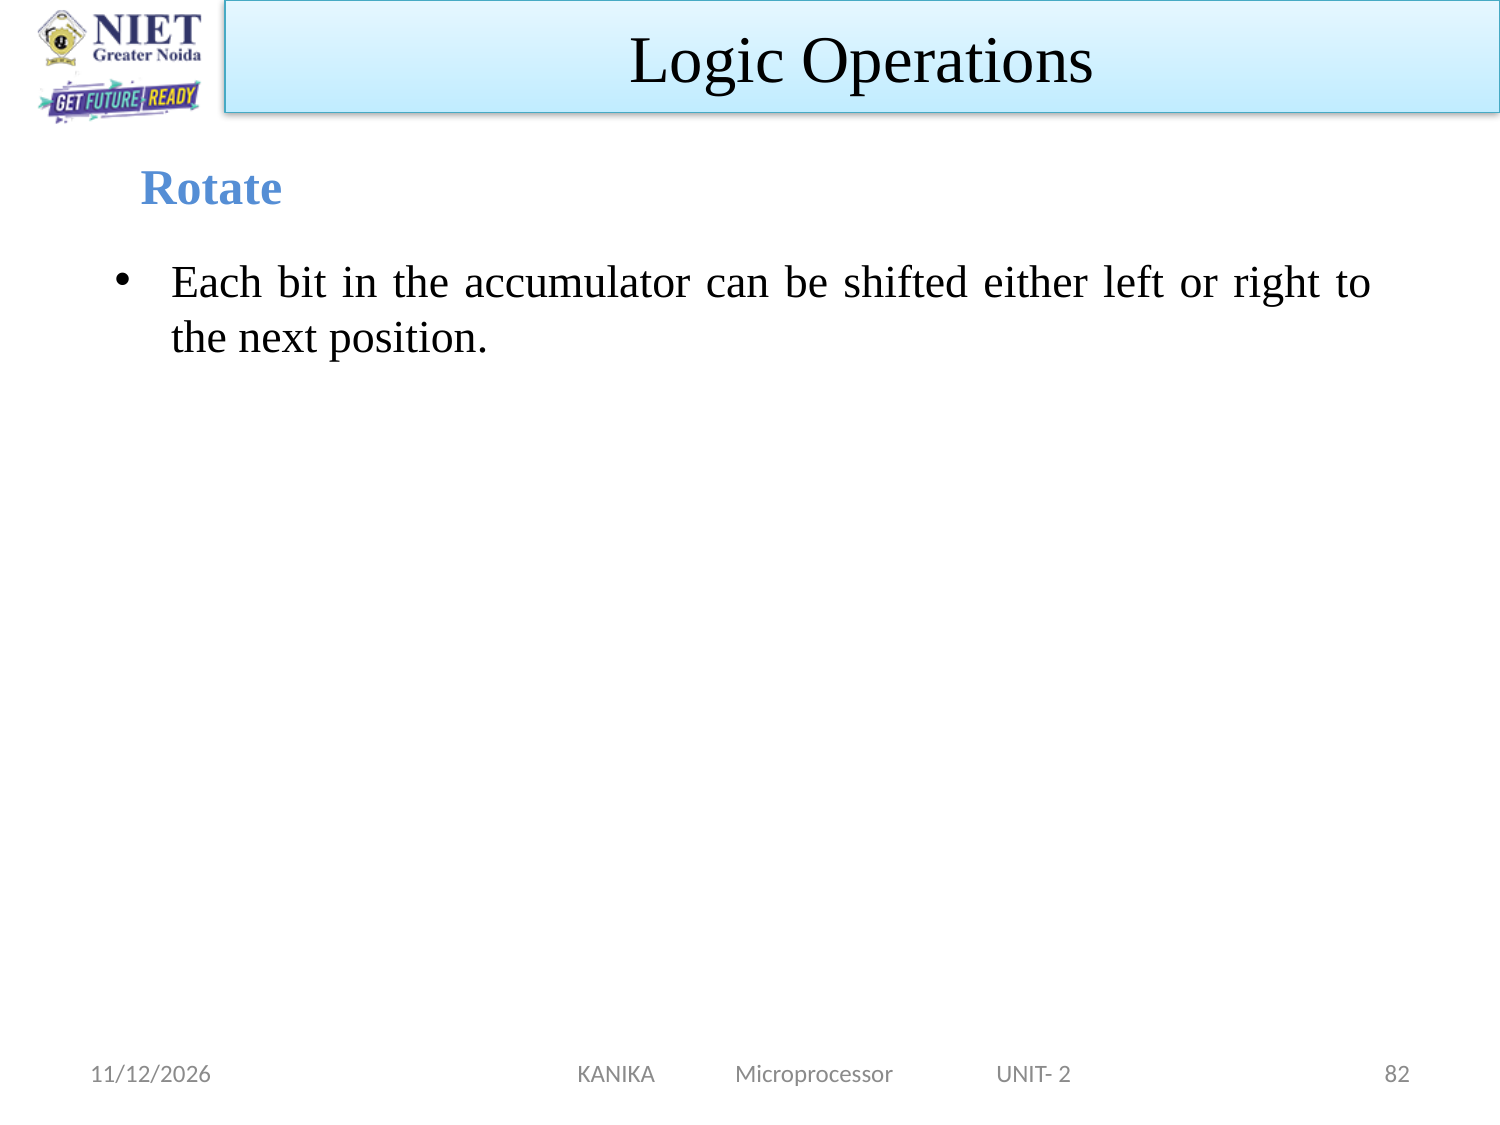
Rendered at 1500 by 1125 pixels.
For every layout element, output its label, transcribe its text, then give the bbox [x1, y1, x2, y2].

text_box Logic Operations [238, 0, 1500, 113]
picture [0, 0, 238, 135]
text_box Rotate [125, 147, 298, 222]
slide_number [75, 1042, 425, 1103]
footer KANIKA Microprocessor UNIT- 2 [425, 1042, 1074, 1103]
text_box Each bit in the accumulator can be shifted either left or right to the next position. [99, 243, 1388, 369]
slide_number 82 [1074, 1042, 1425, 1103]
